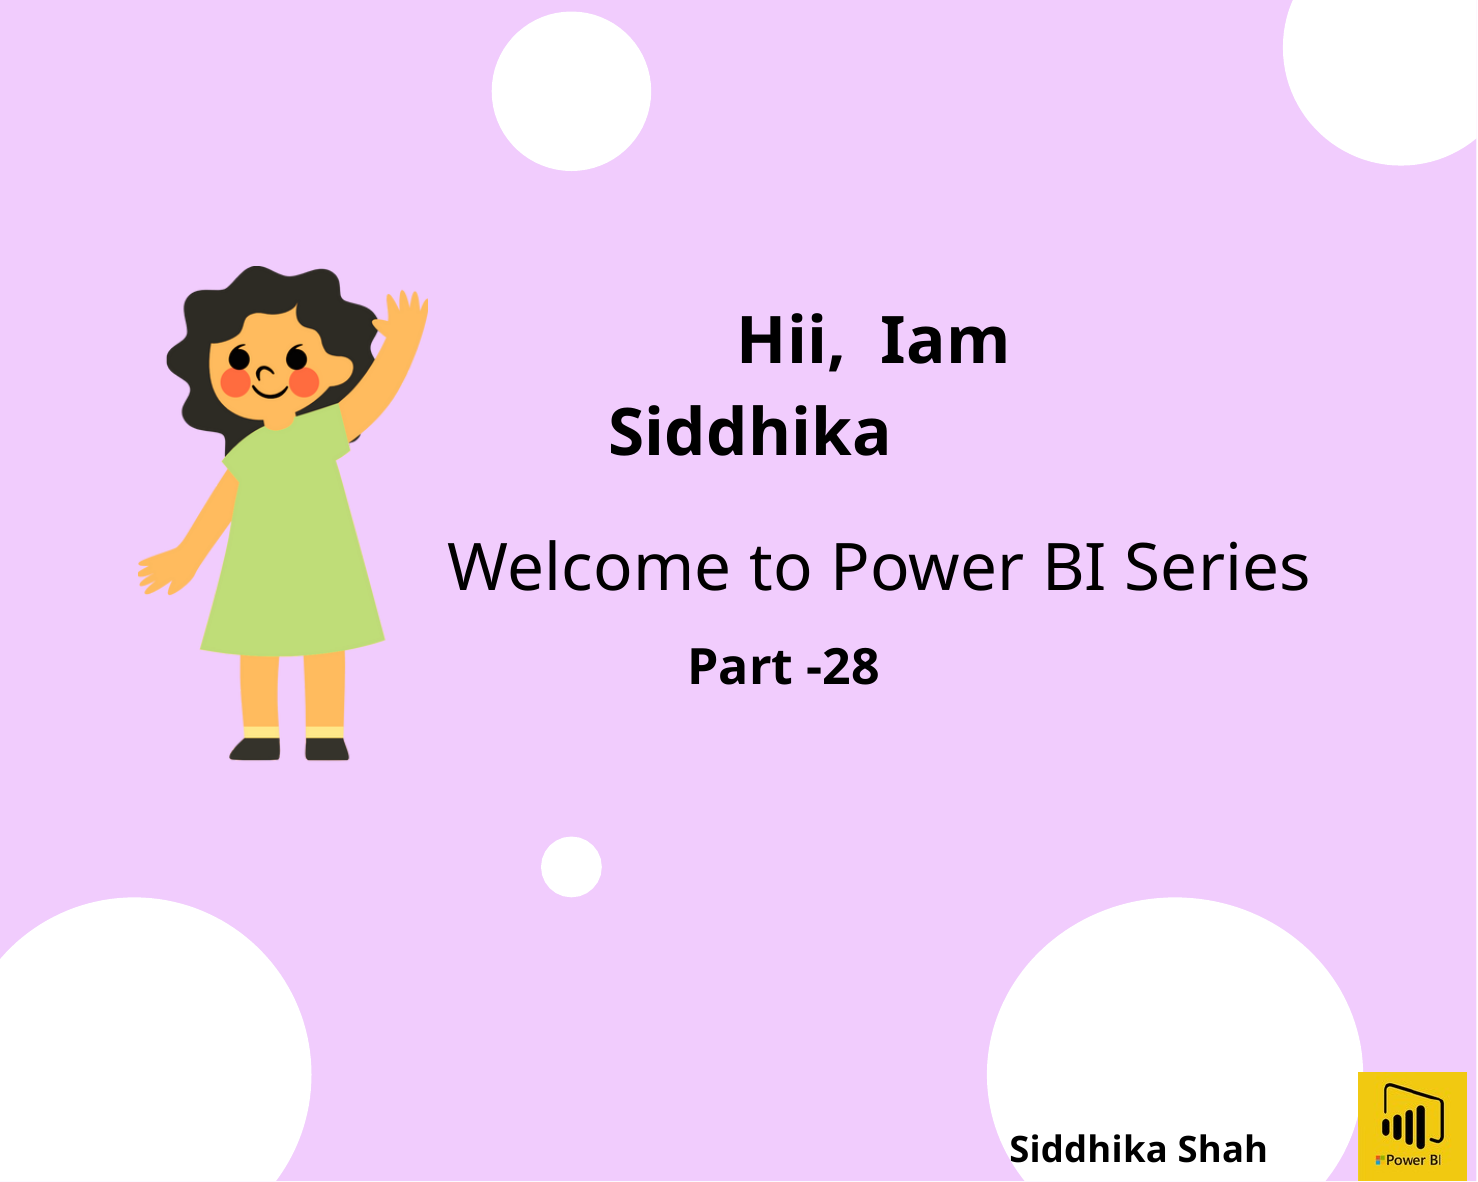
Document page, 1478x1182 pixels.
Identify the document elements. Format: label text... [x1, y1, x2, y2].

text_box [1282, 0, 1477, 166]
picture [138, 265, 429, 784]
text_box [491, 11, 652, 172]
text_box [986, 897, 1467, 1182]
text_box [0, 897, 312, 1182]
text_box Welcome to Power BI Series Part -28 [445, 480, 1338, 695]
text_box [541, 836, 602, 898]
title Hii, Iam Siddhika [492, 282, 1089, 480]
